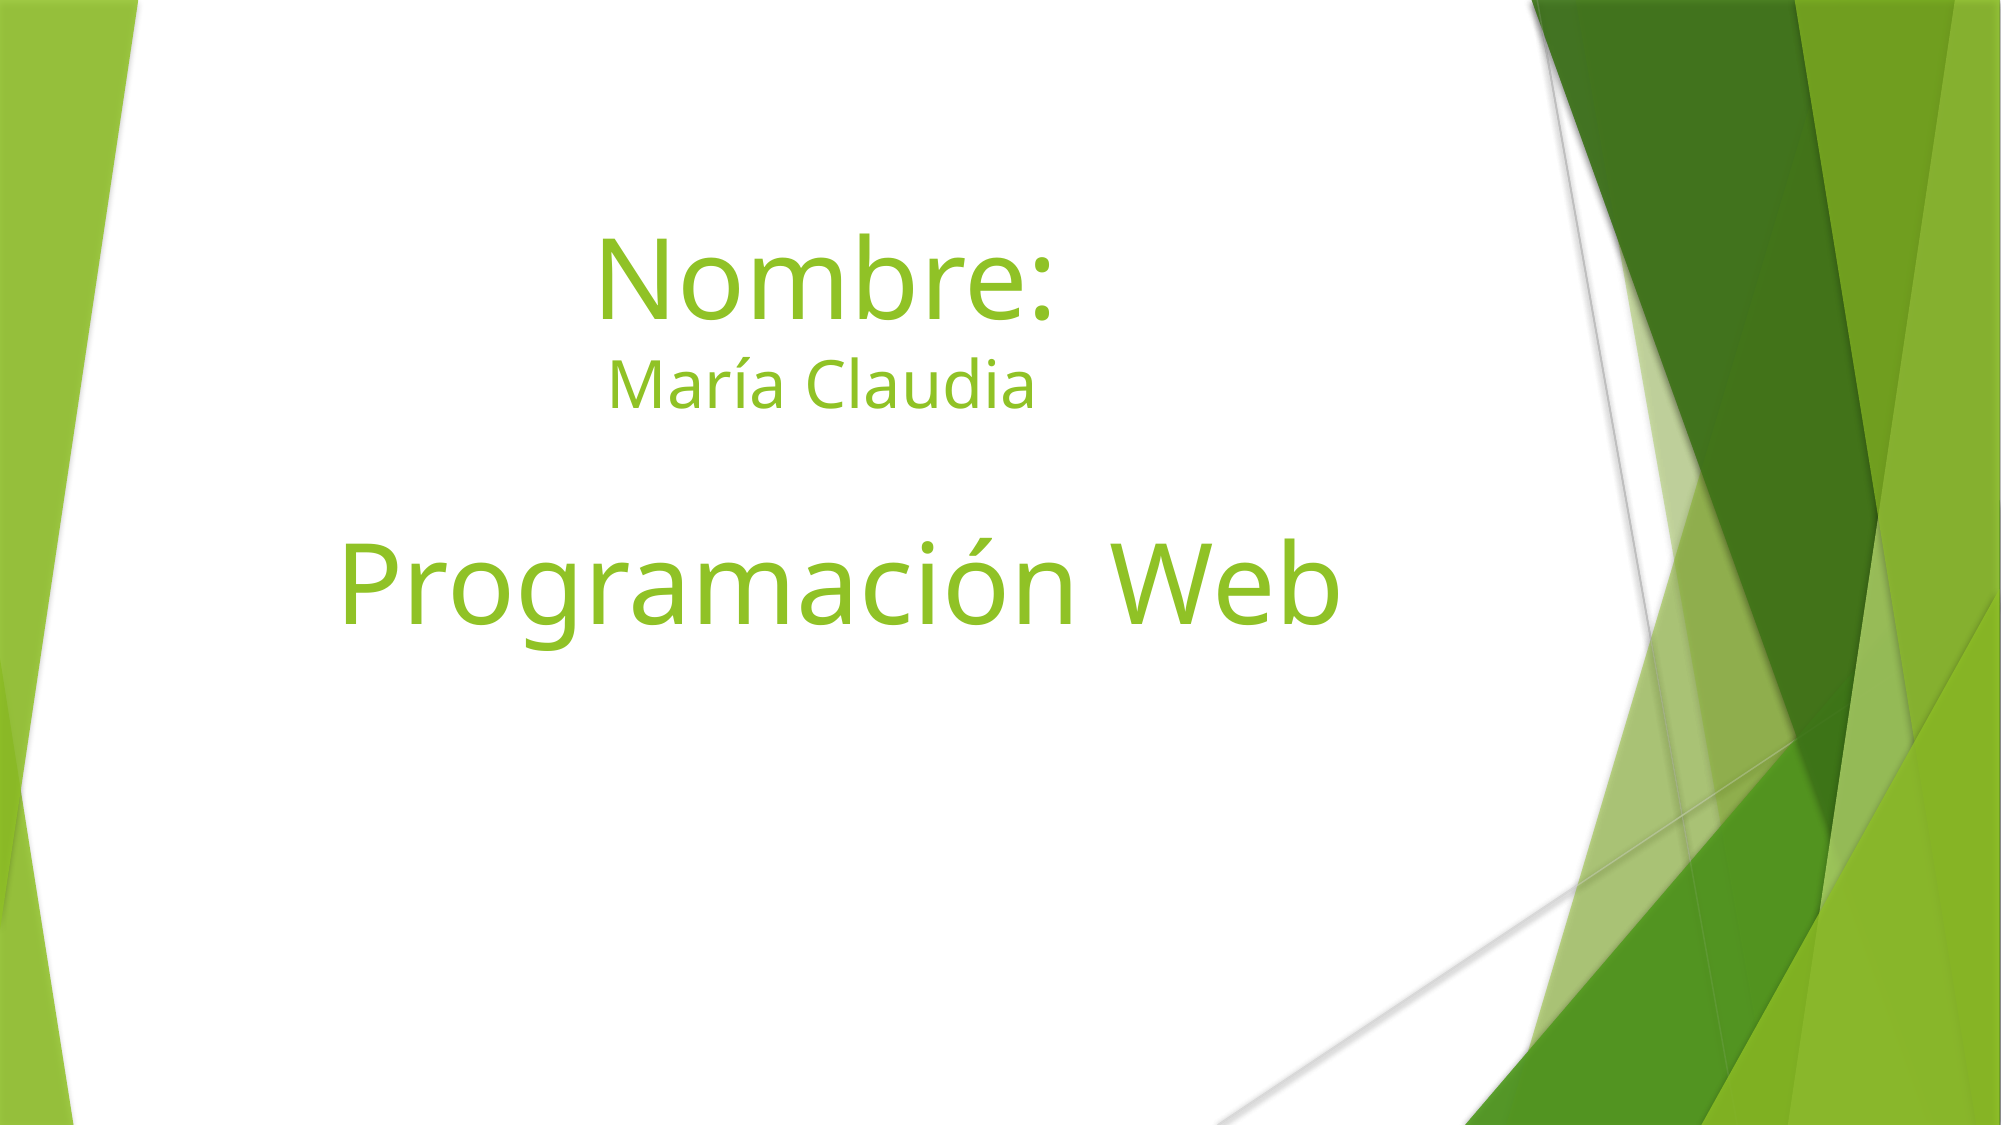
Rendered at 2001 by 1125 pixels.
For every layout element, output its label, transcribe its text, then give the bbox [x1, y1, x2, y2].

text_box Nombre: María Claudia Programación Web [71, 41, 1609, 790]
